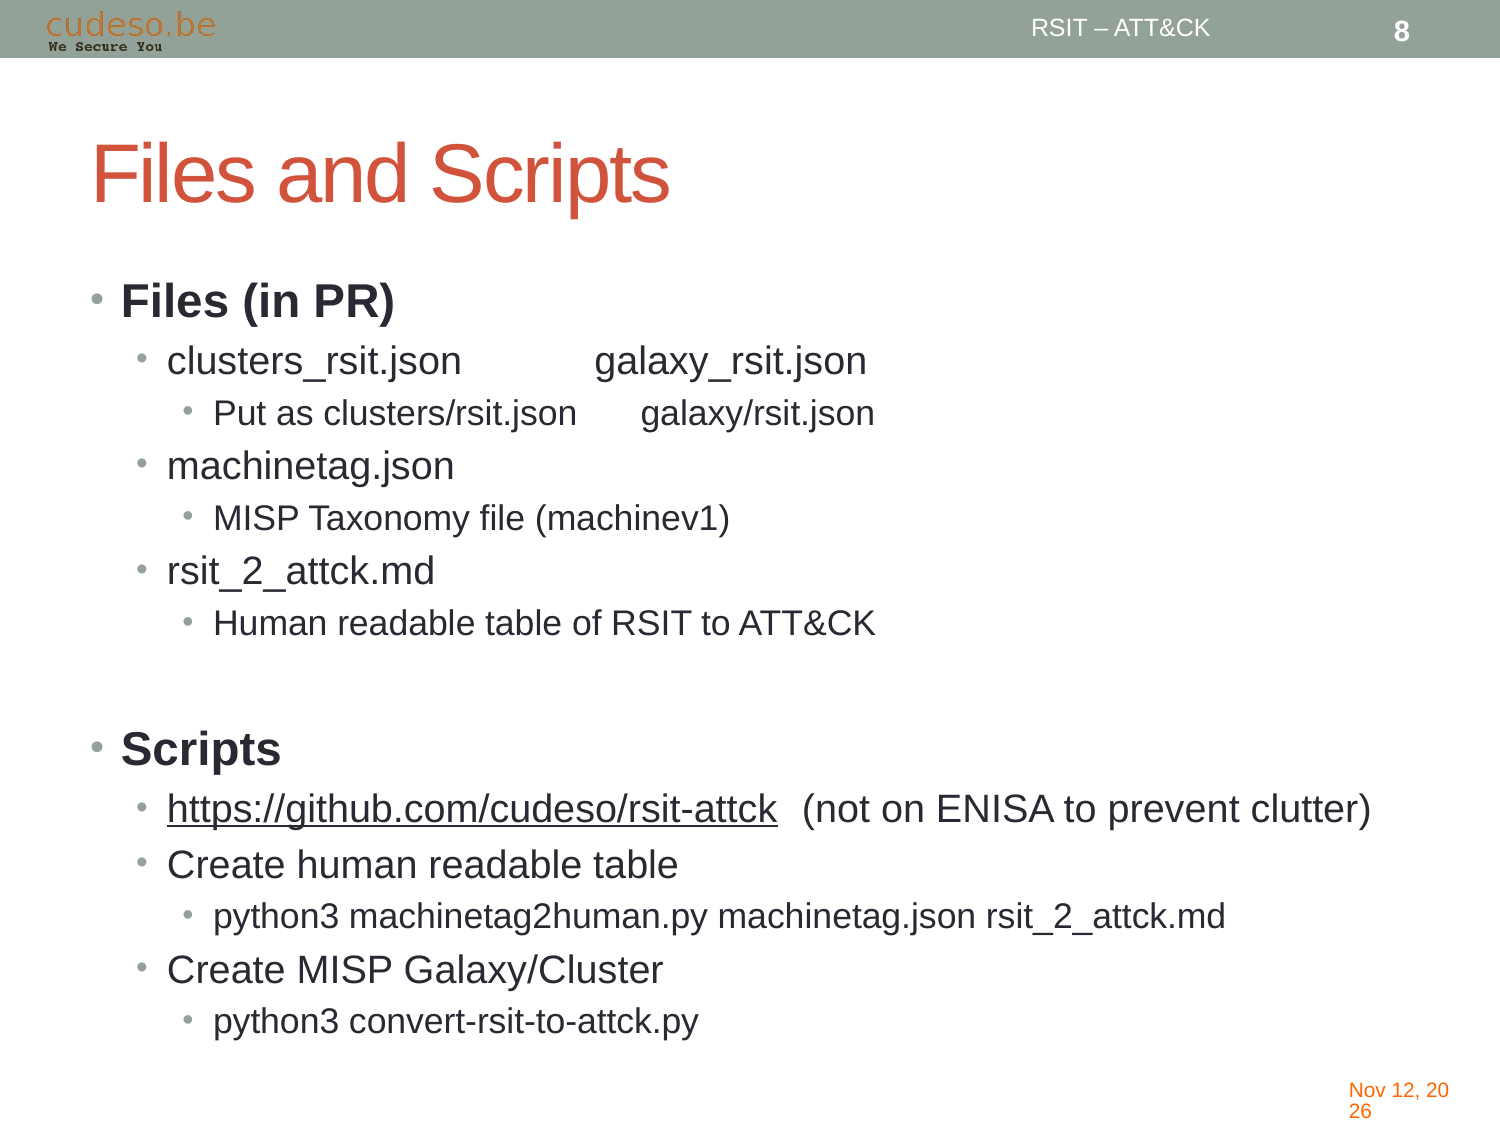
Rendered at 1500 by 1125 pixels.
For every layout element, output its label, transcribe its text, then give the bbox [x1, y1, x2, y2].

picture [36, 5, 226, 56]
list Files (in PR) clusters_rsit.json galaxy_rsit.json Put as clusters/rsit.json galaxy/rsit.json machinetag.json MISP Taxonomy file (machinev1) rsit_2_attck.md Human readable table of RSIT to ATT&CK Scripts https://github.com/cudeso/rsit-attck (not on ENISA to prevent clutter) Create human readable table python3 machinetag2human.py machinetag.json rsit_2_attck.md Create MISP Galaxy/Cluster python3 convert-rsit-to-attck.py [75, 262, 1425, 1063]
slide_number 25-Jan-21 [1333, 1062, 1472, 1117]
title Files and Scripts [75, 87, 1425, 250]
slide_number 8 [1250, 3, 1425, 57]
footer RSIT – ATT&CK [550, 0, 1226, 54]
